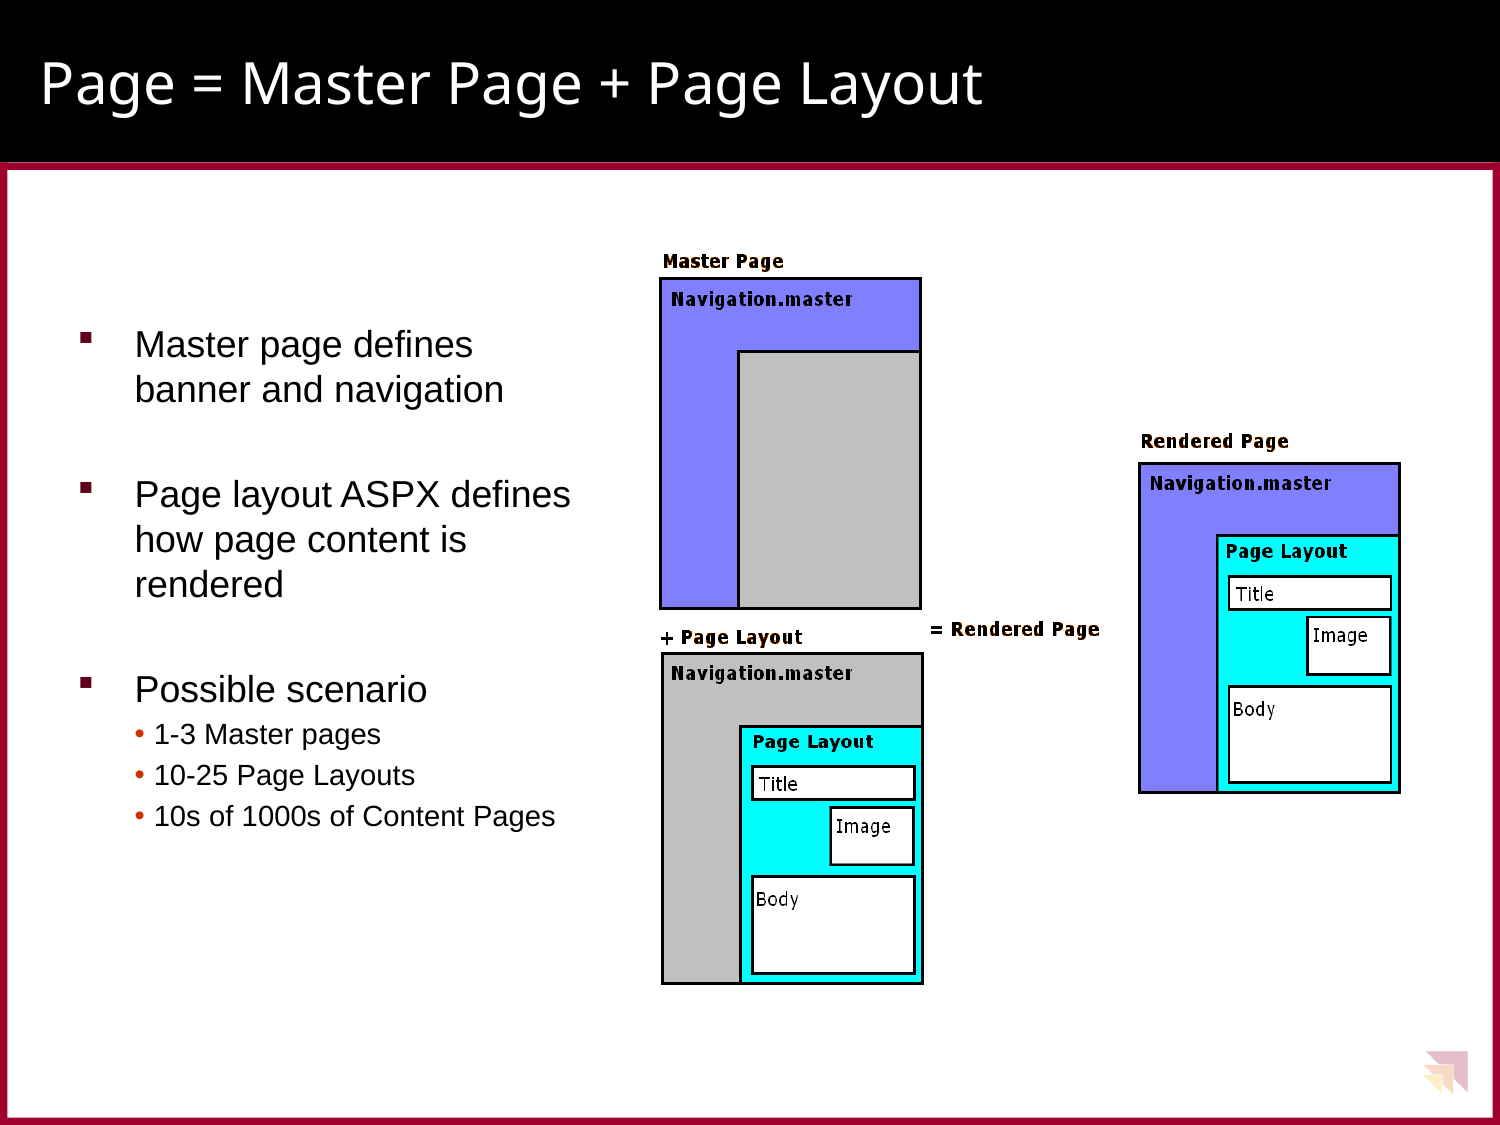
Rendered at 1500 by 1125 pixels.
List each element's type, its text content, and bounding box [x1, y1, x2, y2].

list Master page defines banner and navigation Page layout ASPX defines how page content is rendered Possible scenario 1-3 Master pages 10-25 Page Layouts 10s of 1000s of Content Pages [62, 312, 600, 1075]
title Page = Master Page + Page Layout [24, 12, 1438, 150]
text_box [637, 237, 1413, 1001]
